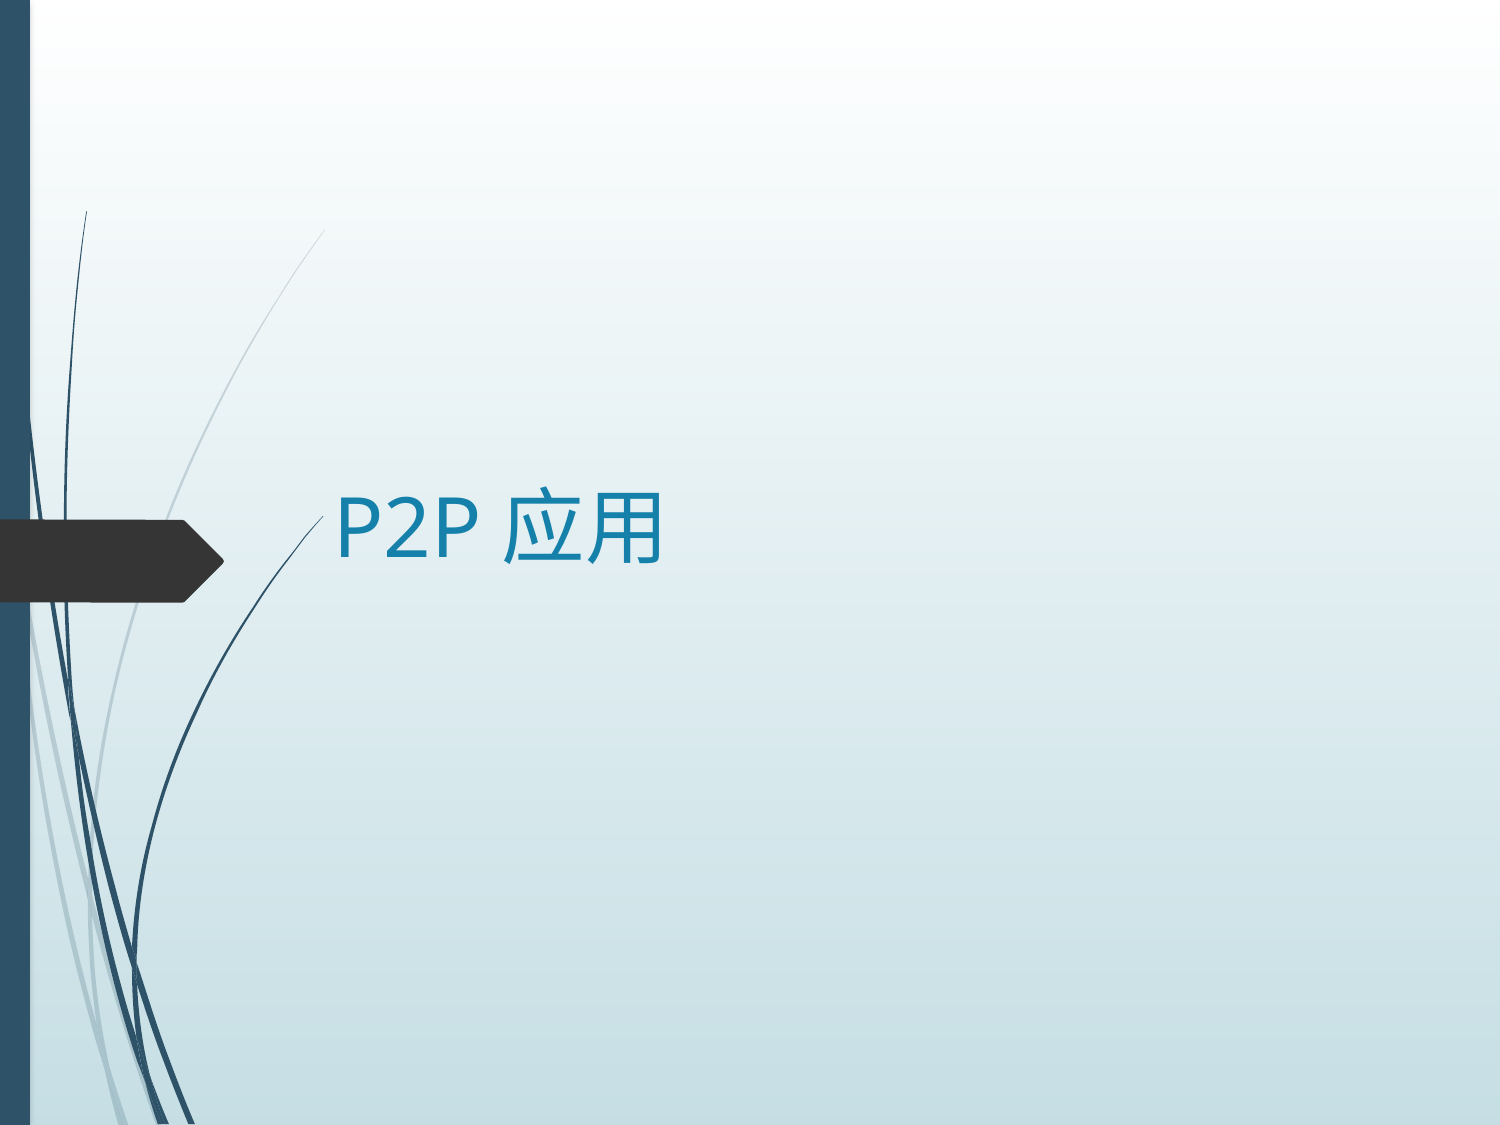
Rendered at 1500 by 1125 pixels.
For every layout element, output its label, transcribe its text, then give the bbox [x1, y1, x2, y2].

title P2P应用 [318, 340, 1400, 582]
